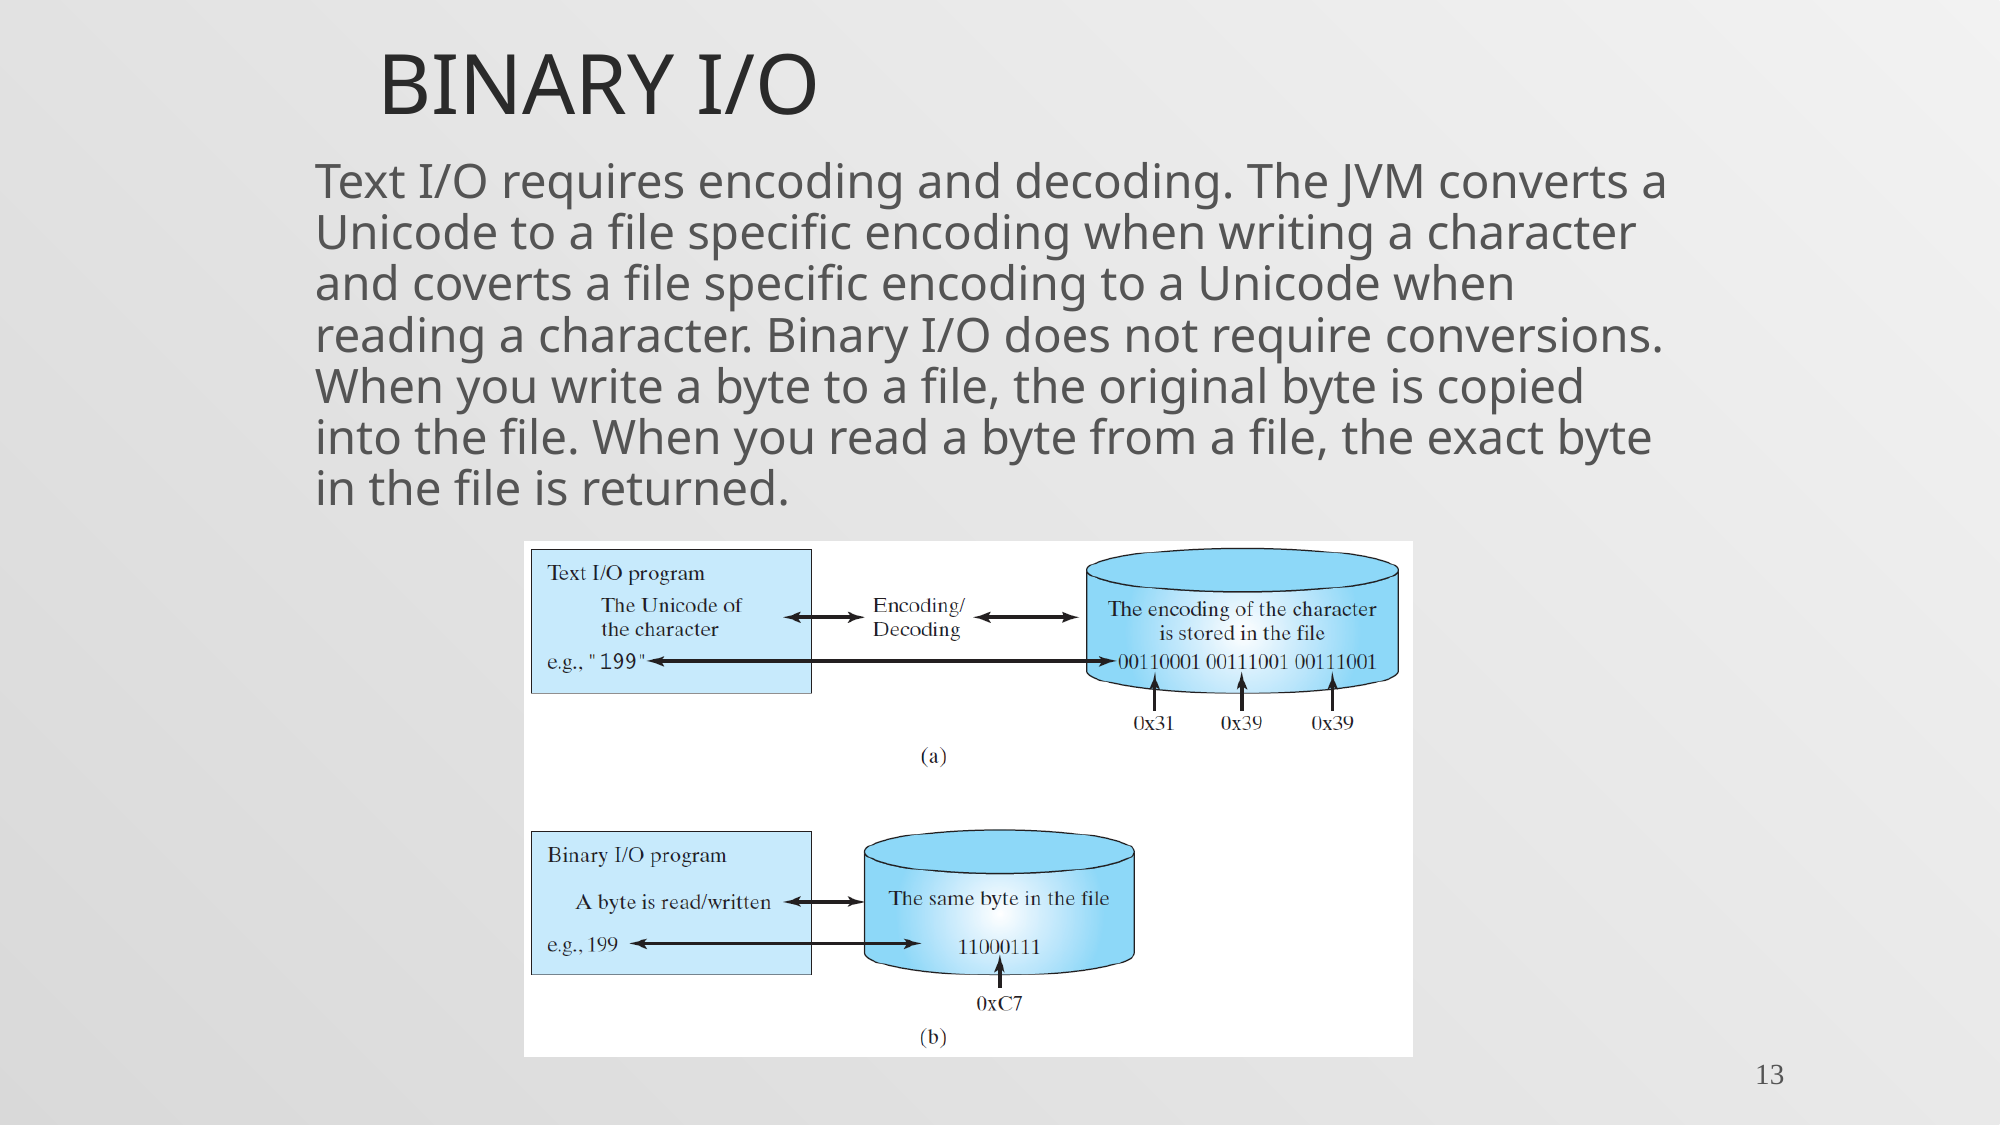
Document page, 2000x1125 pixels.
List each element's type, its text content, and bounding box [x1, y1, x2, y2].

picture [524, 541, 1413, 1057]
slide_number 13 [1612, 1057, 1800, 1088]
list Text I/O requires encoding and decoding. The JVM converts a Unicode to a file specific encoding when writing a character and coverts a file specific encoding to a Unicode when reading a character. Binary I/O does not require conversions. When you write a byte to a file, the original byte is copied into the file. When you read a byte from a file, the exact byte in the file is returned. [299, 149, 1688, 525]
text_box [636, 412, 2000, 489]
title Binary I/O [362, 24, 1638, 141]
